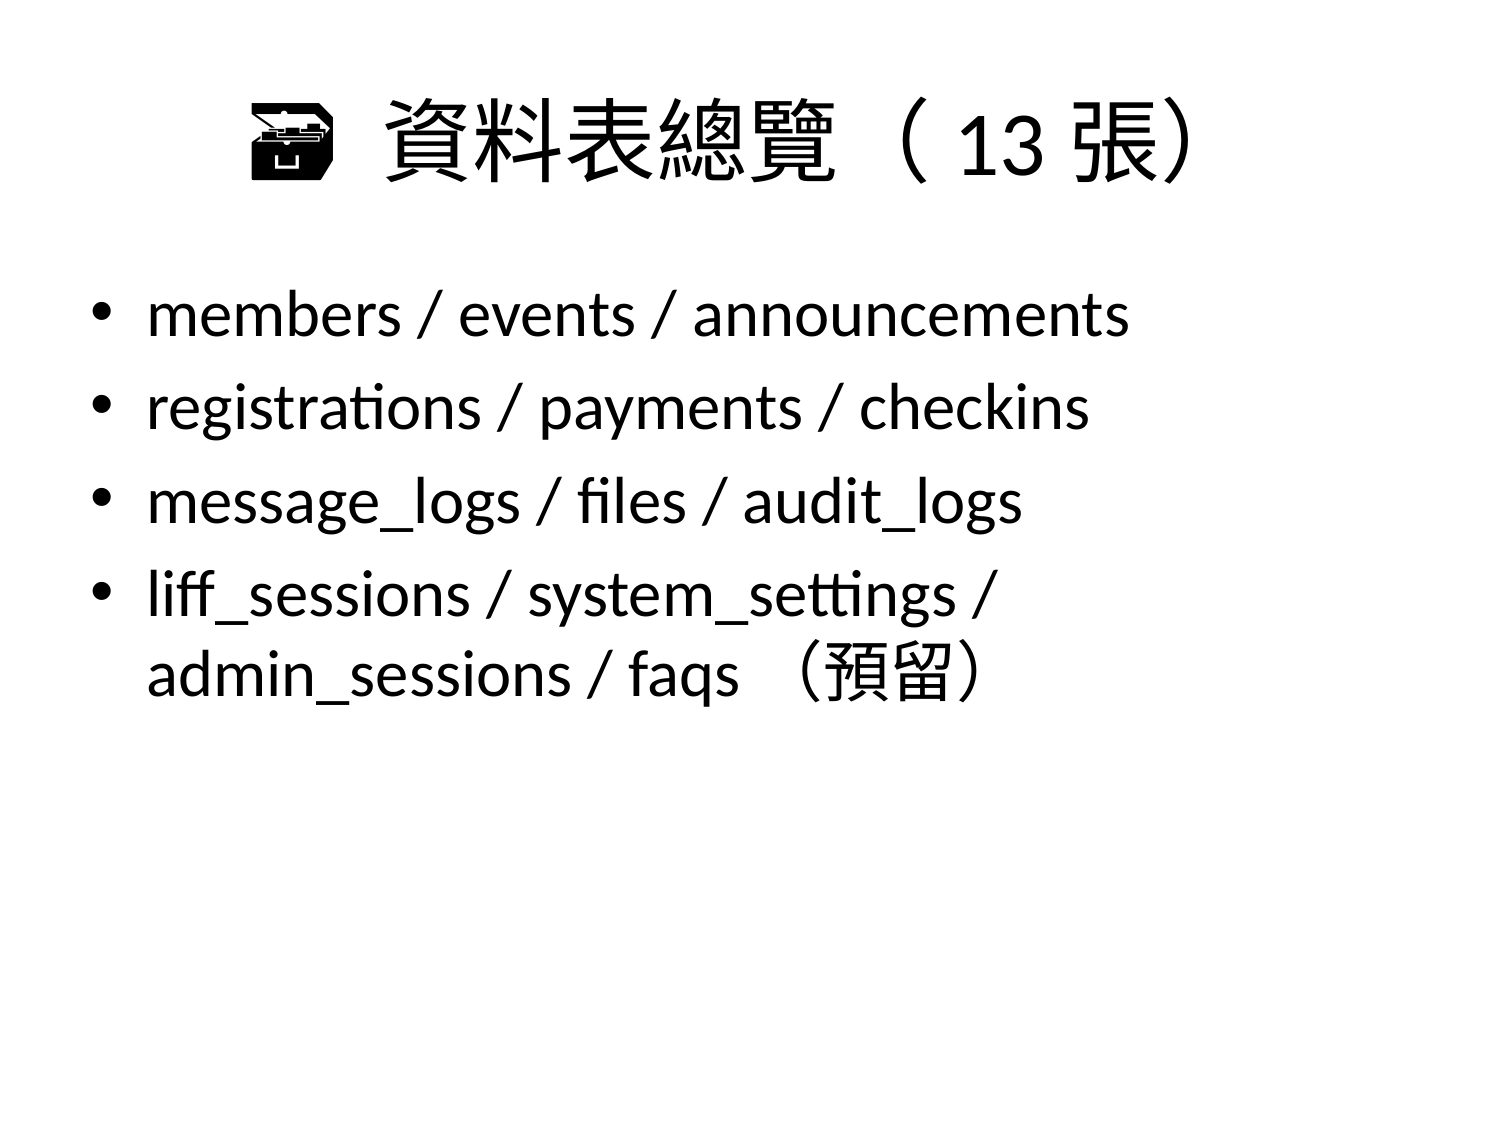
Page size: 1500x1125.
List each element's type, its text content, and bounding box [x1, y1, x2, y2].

title 🗃 資料表總覽（13張） [75, 45, 1425, 233]
list members / events / announcements registrations / payments / checkins message_logs / files / audit_logs liff_sessions / system_settings / admin_sessions / faqs（預留） [75, 262, 1425, 1005]
